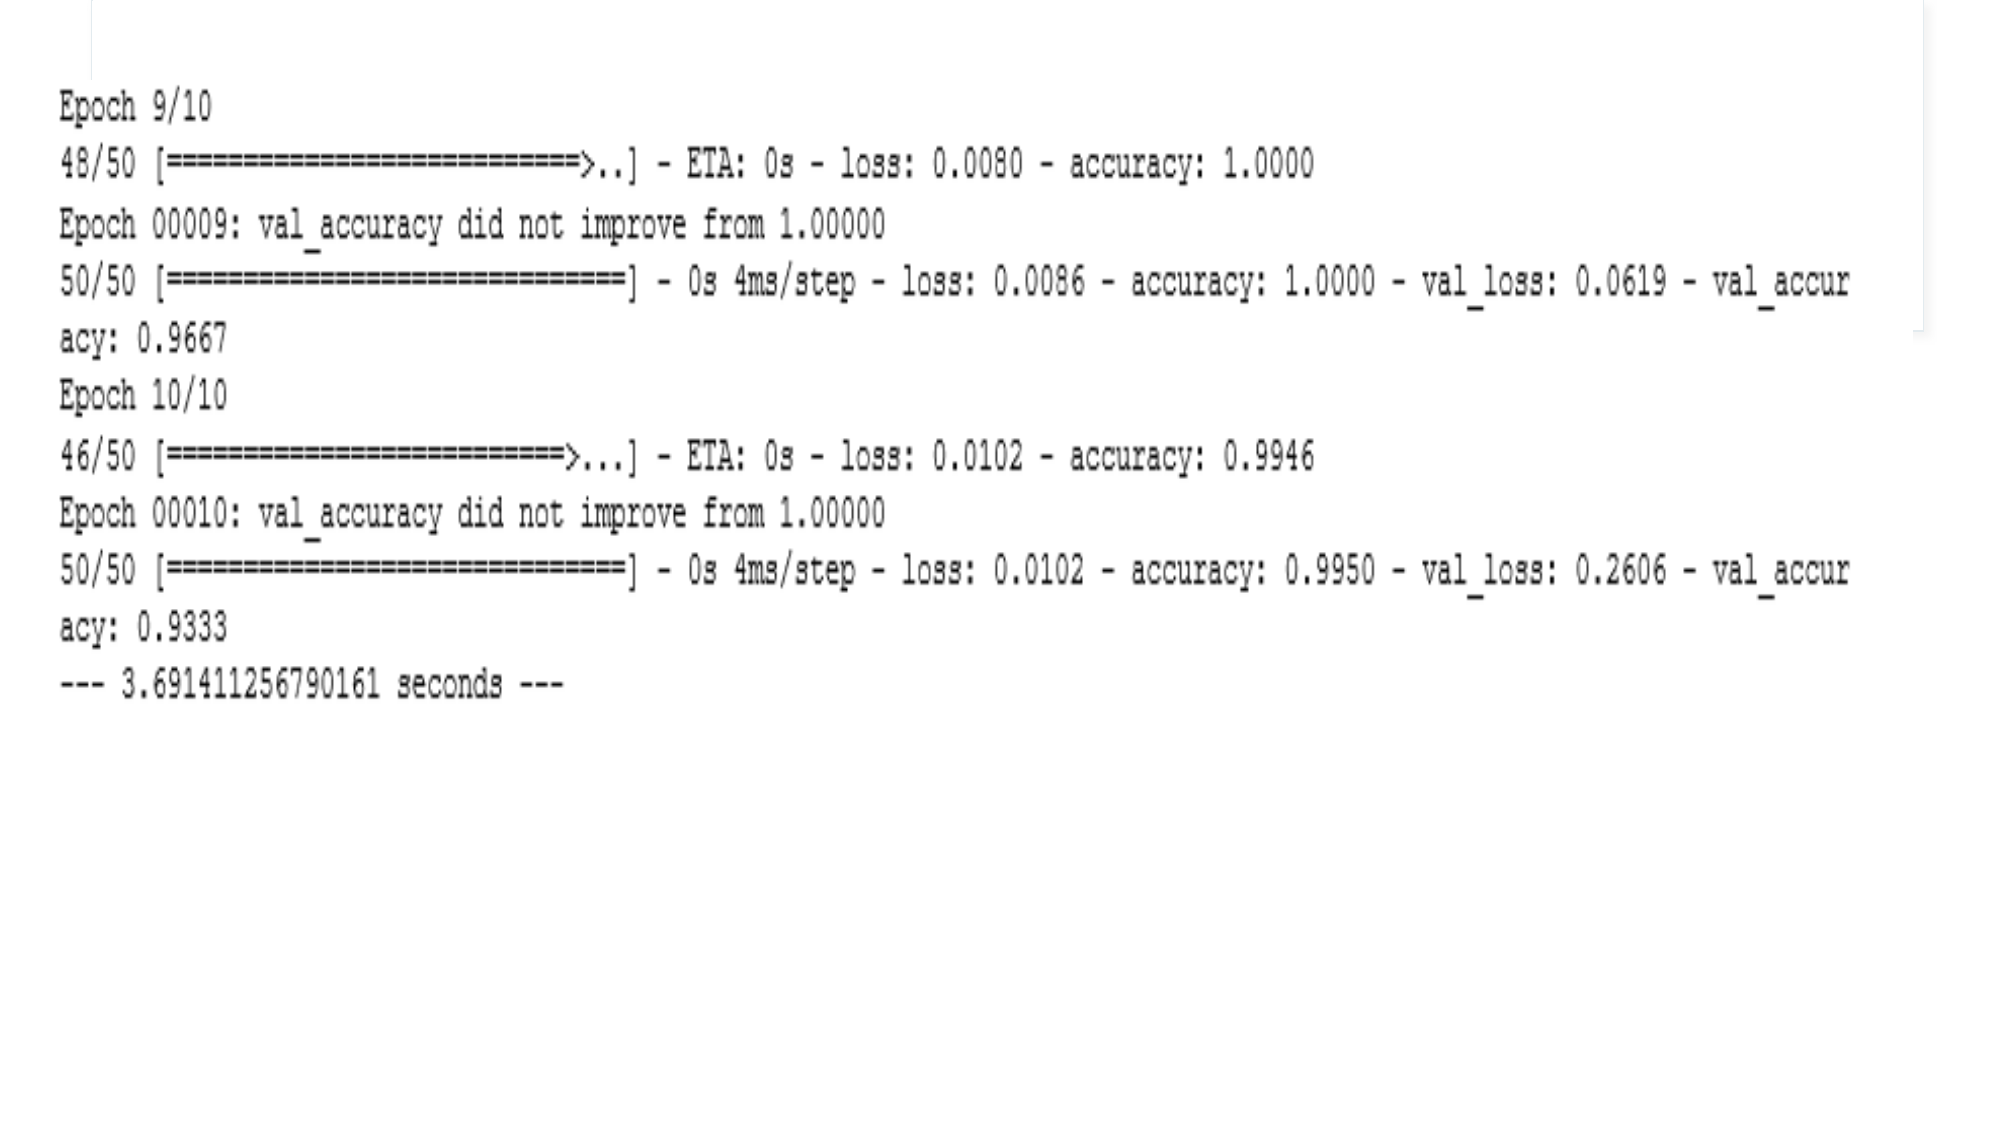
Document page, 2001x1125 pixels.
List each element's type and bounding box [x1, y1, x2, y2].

picture [20, 80, 1913, 780]
